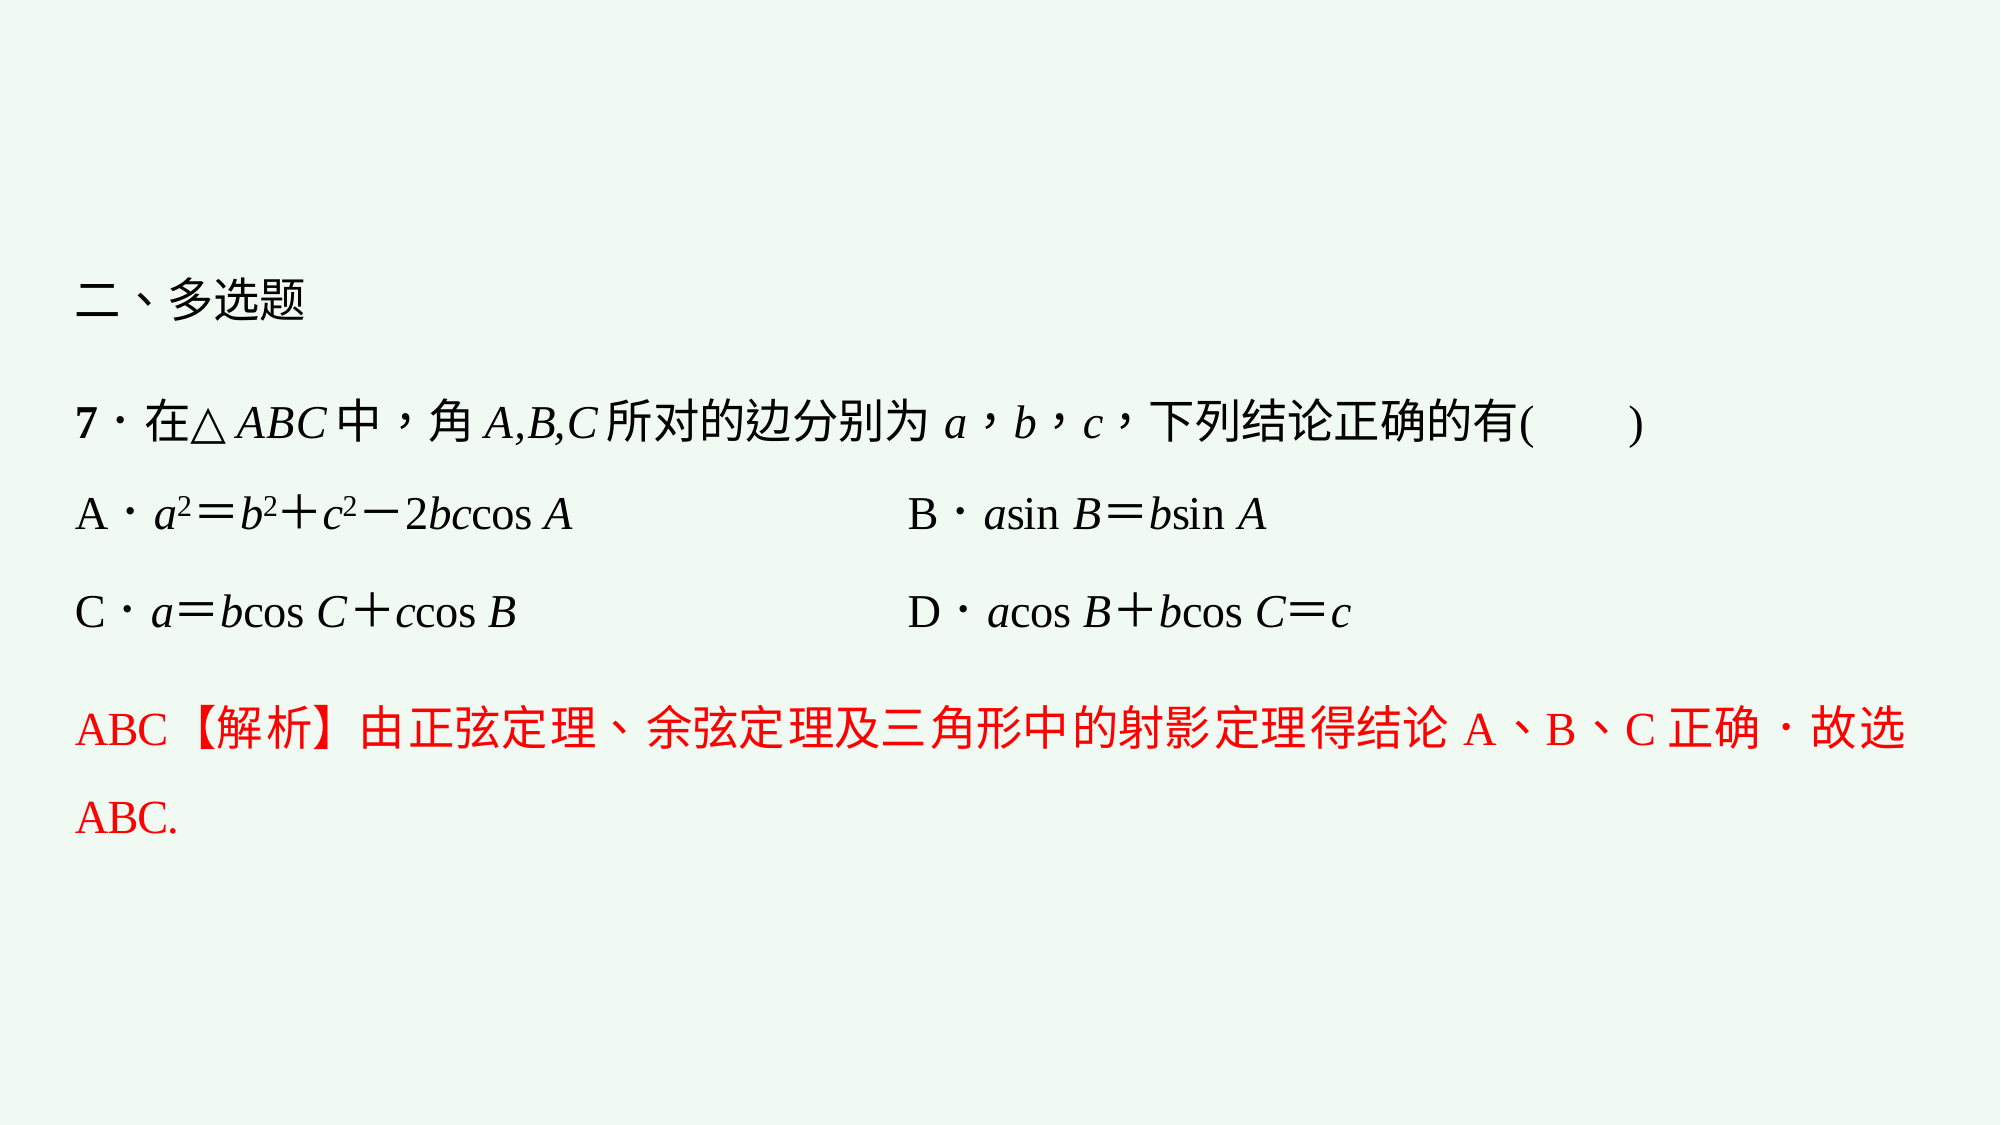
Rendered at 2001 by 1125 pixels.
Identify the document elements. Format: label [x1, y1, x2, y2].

text_box [74, 246, 1907, 391]
text_box [74, 697, 1907, 874]
text_box [74, 391, 1907, 648]
